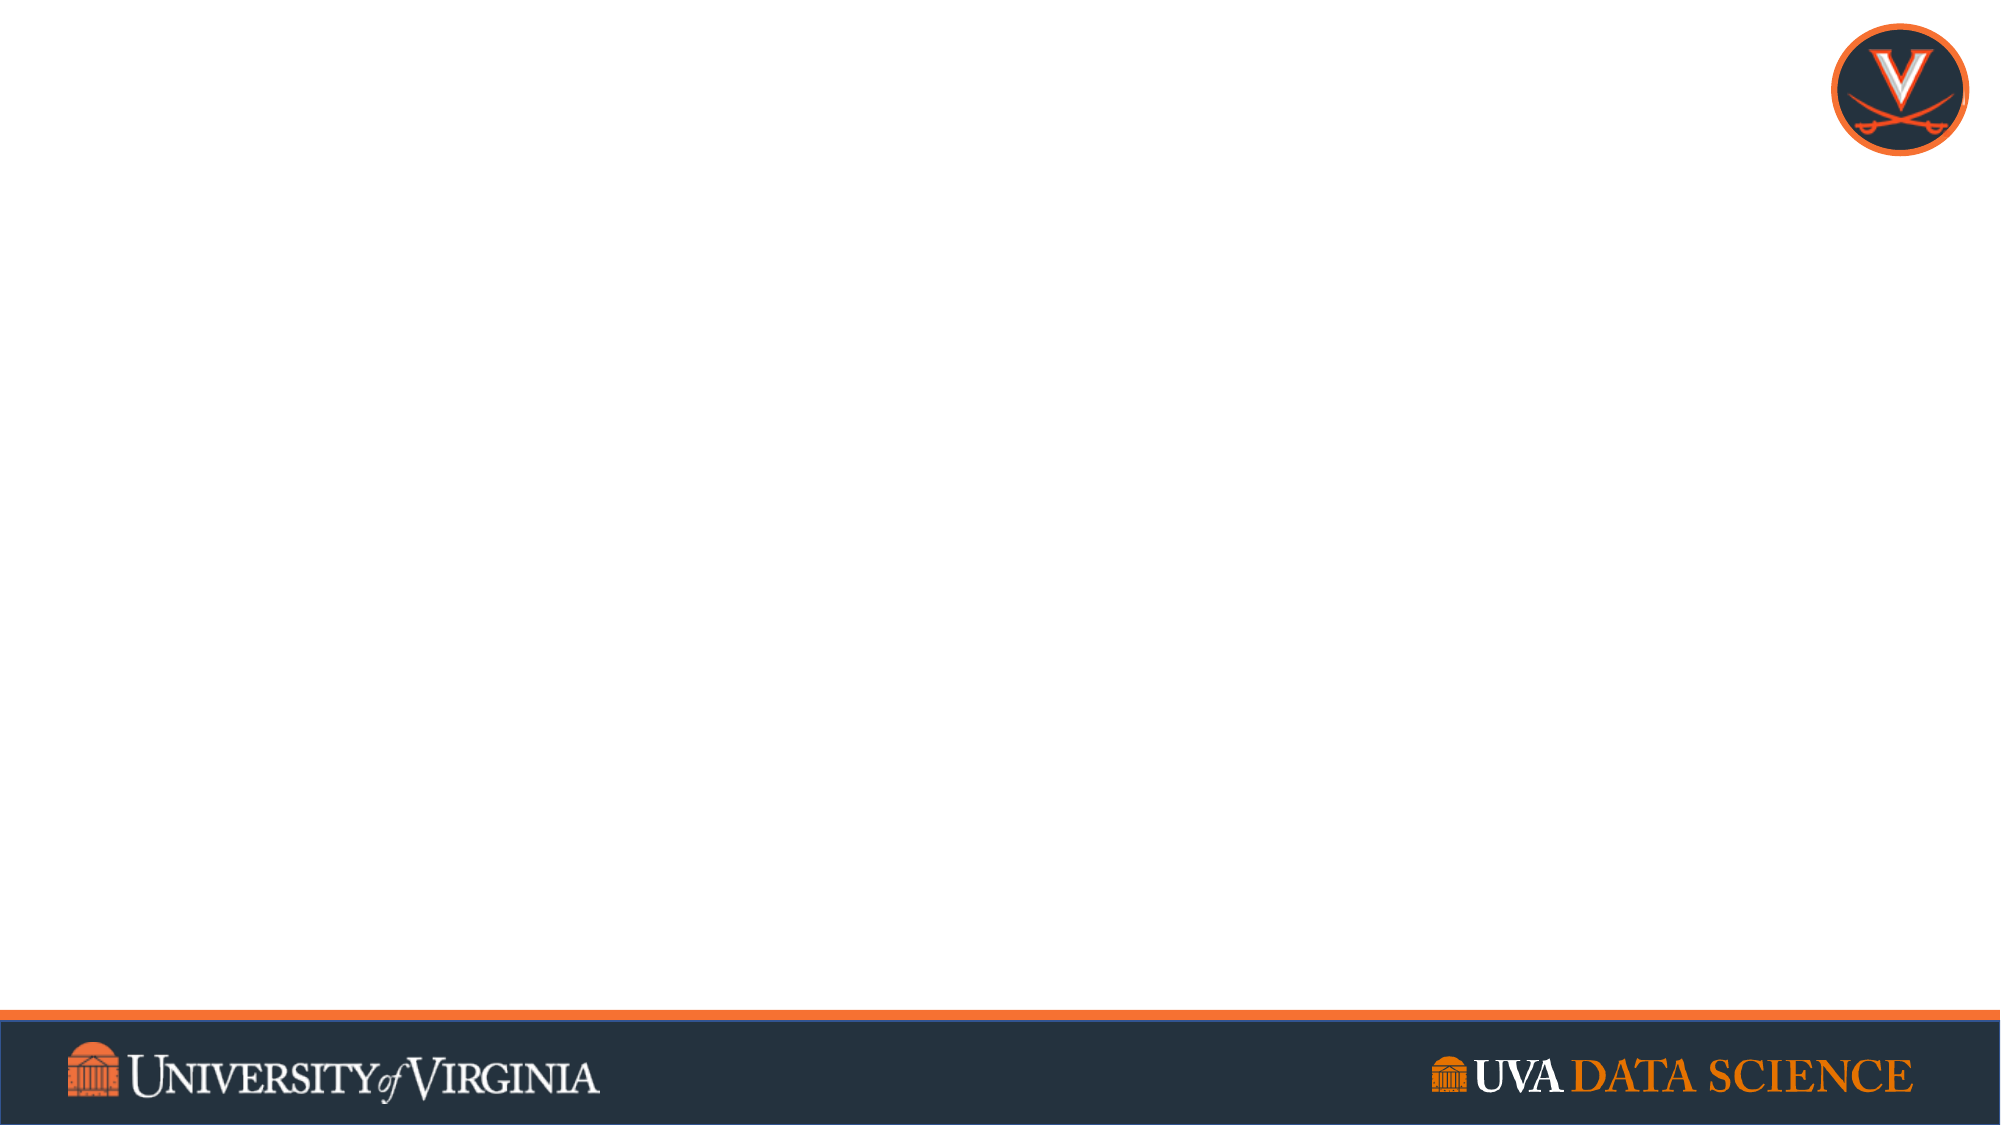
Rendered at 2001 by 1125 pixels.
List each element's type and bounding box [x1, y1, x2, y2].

picture [68, 1042, 600, 1104]
picture [1846, 48, 1965, 139]
picture [1416, 1042, 1927, 1108]
